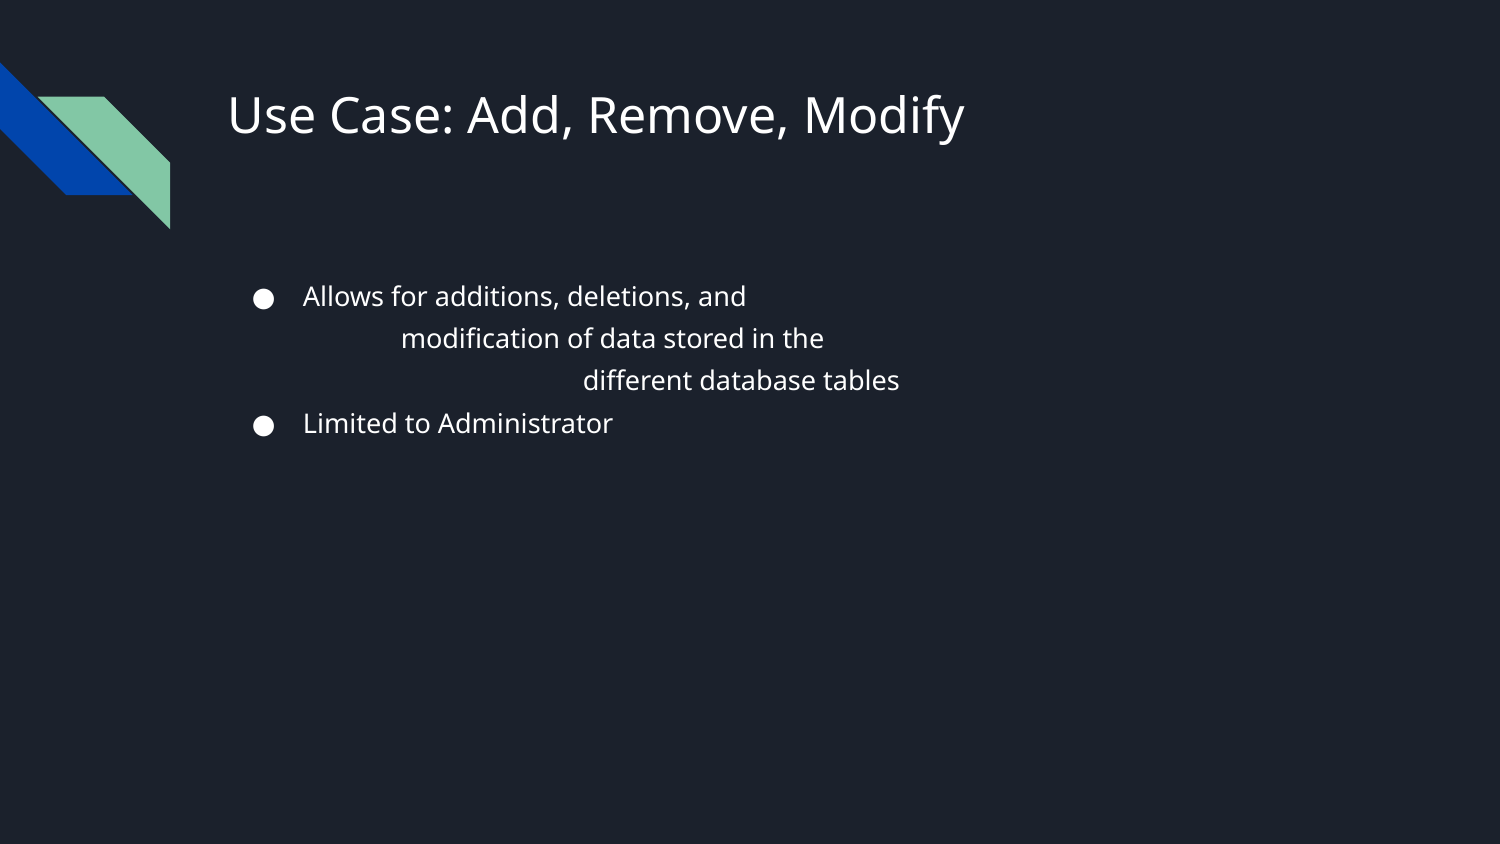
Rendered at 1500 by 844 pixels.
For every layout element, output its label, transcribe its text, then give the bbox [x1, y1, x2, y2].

title Use Case: Add, Remove, Modify [212, 64, 1368, 215]
list Allows for additions, deletions, and modification of data stored in the different database tables Limited to Administrator [212, 257, 820, 735]
picture [825, 214, 1368, 735]
